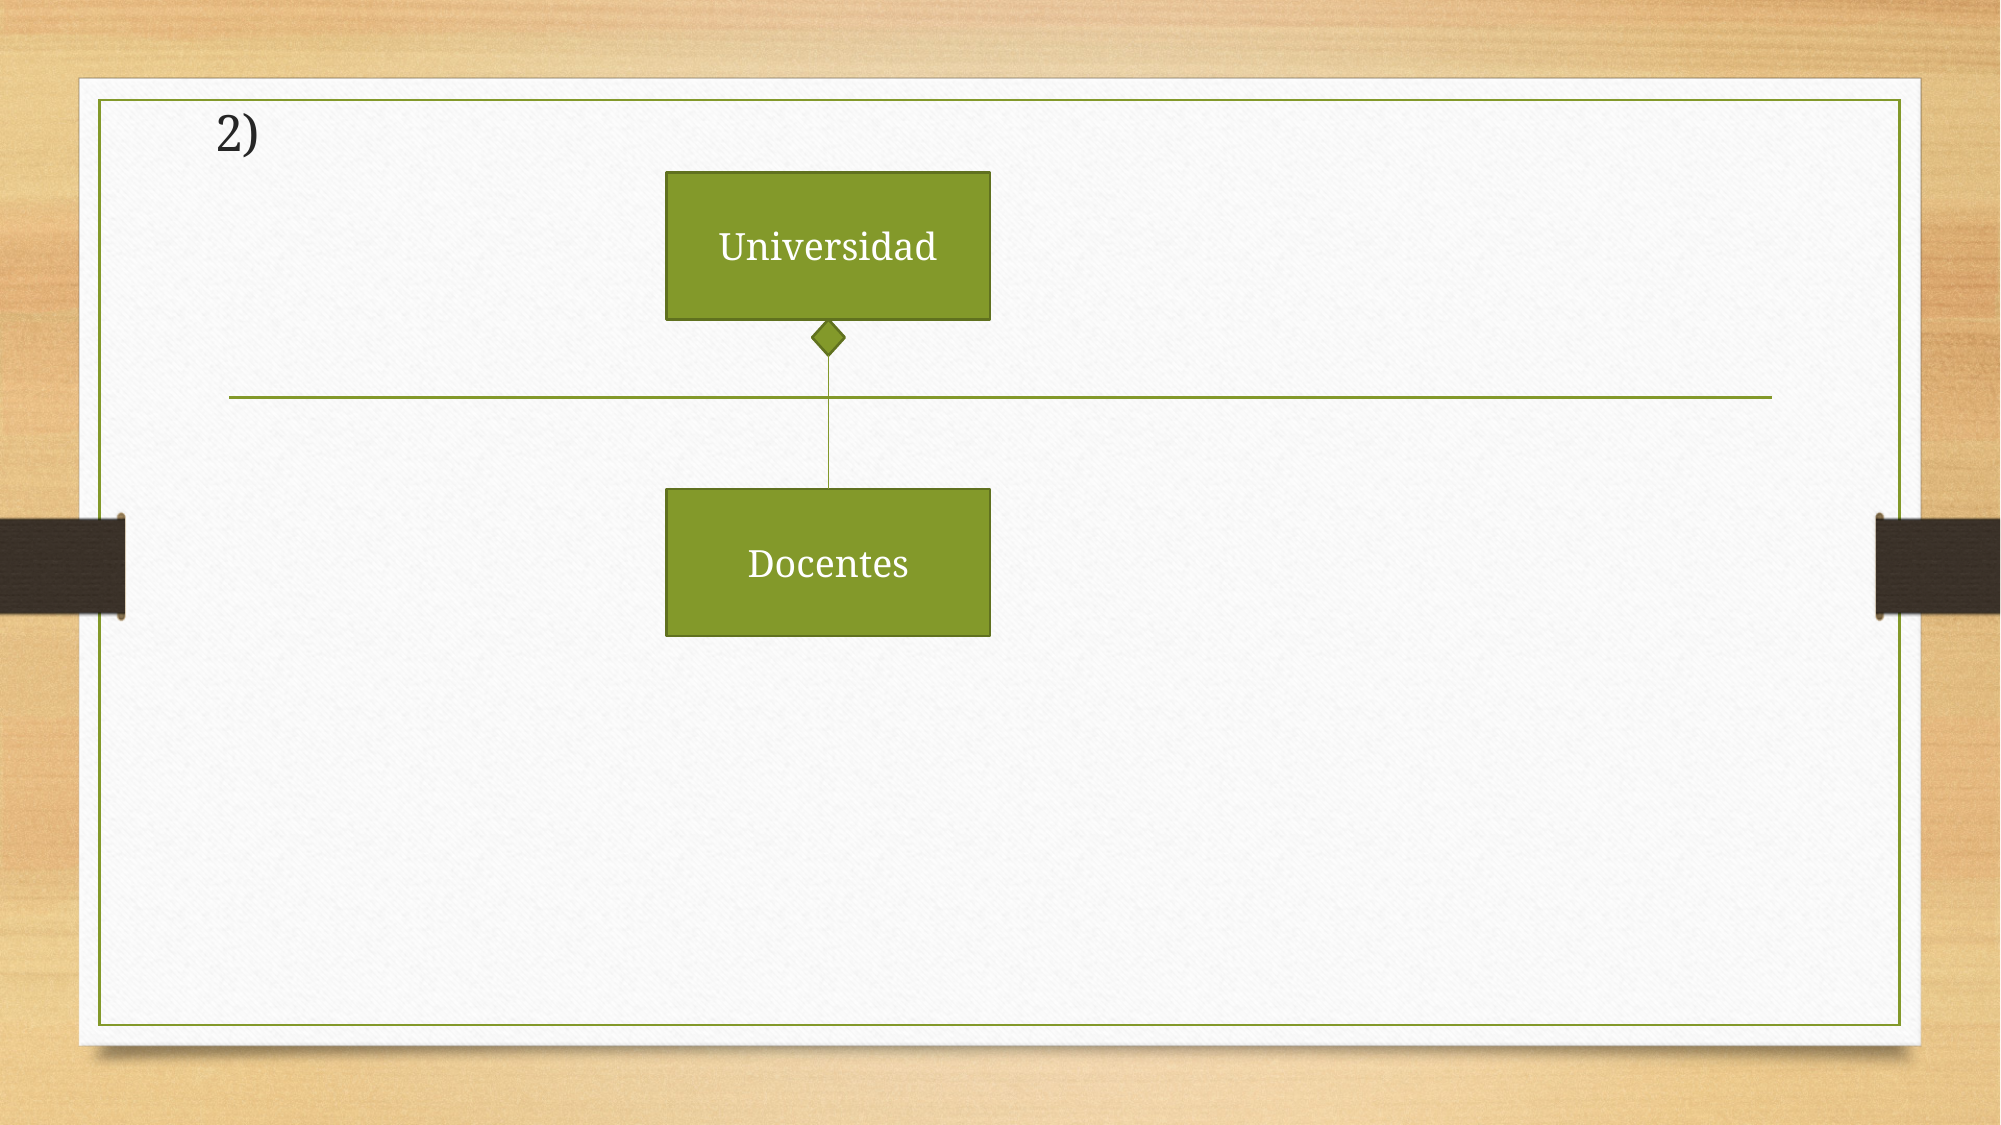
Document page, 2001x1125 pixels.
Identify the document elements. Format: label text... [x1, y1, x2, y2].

text_box [811, 318, 846, 357]
title 2) [0, 24, 1025, 239]
text_box Docentes [665, 488, 991, 637]
picture [0, 0, 2001, 1125]
text_box Universidad [665, 171, 991, 321]
